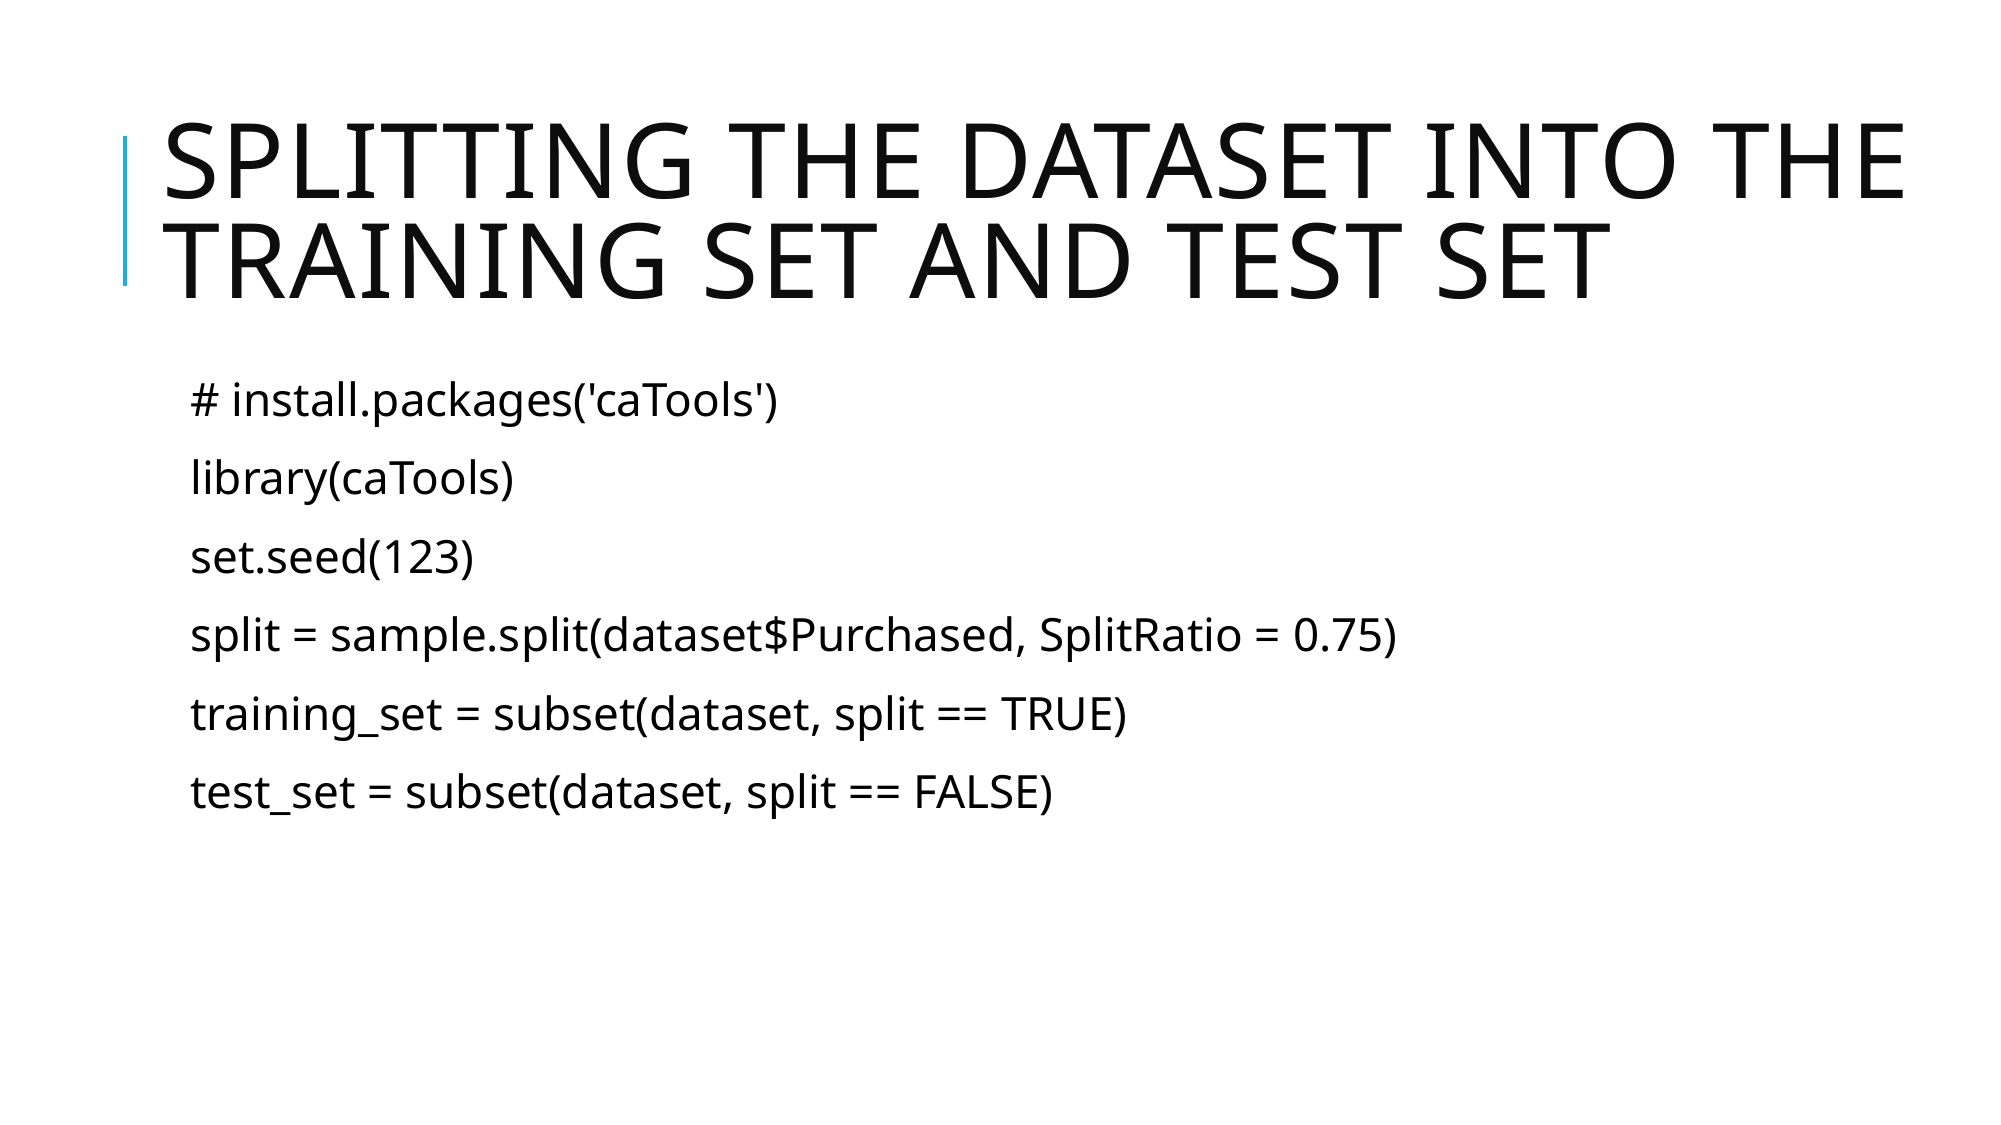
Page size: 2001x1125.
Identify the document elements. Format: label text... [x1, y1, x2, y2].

title Splitting the dataset into the Training set and Test set [147, 96, 1944, 342]
list # install.packages('caTools') library(caTools) set.seed(123) split = sample.split(dataset$Purchased, SplitRatio = 0.75) training_set = subset(dataset, split == TRUE) test_set = subset(dataset, split == FALSE) [168, 368, 1763, 1029]
